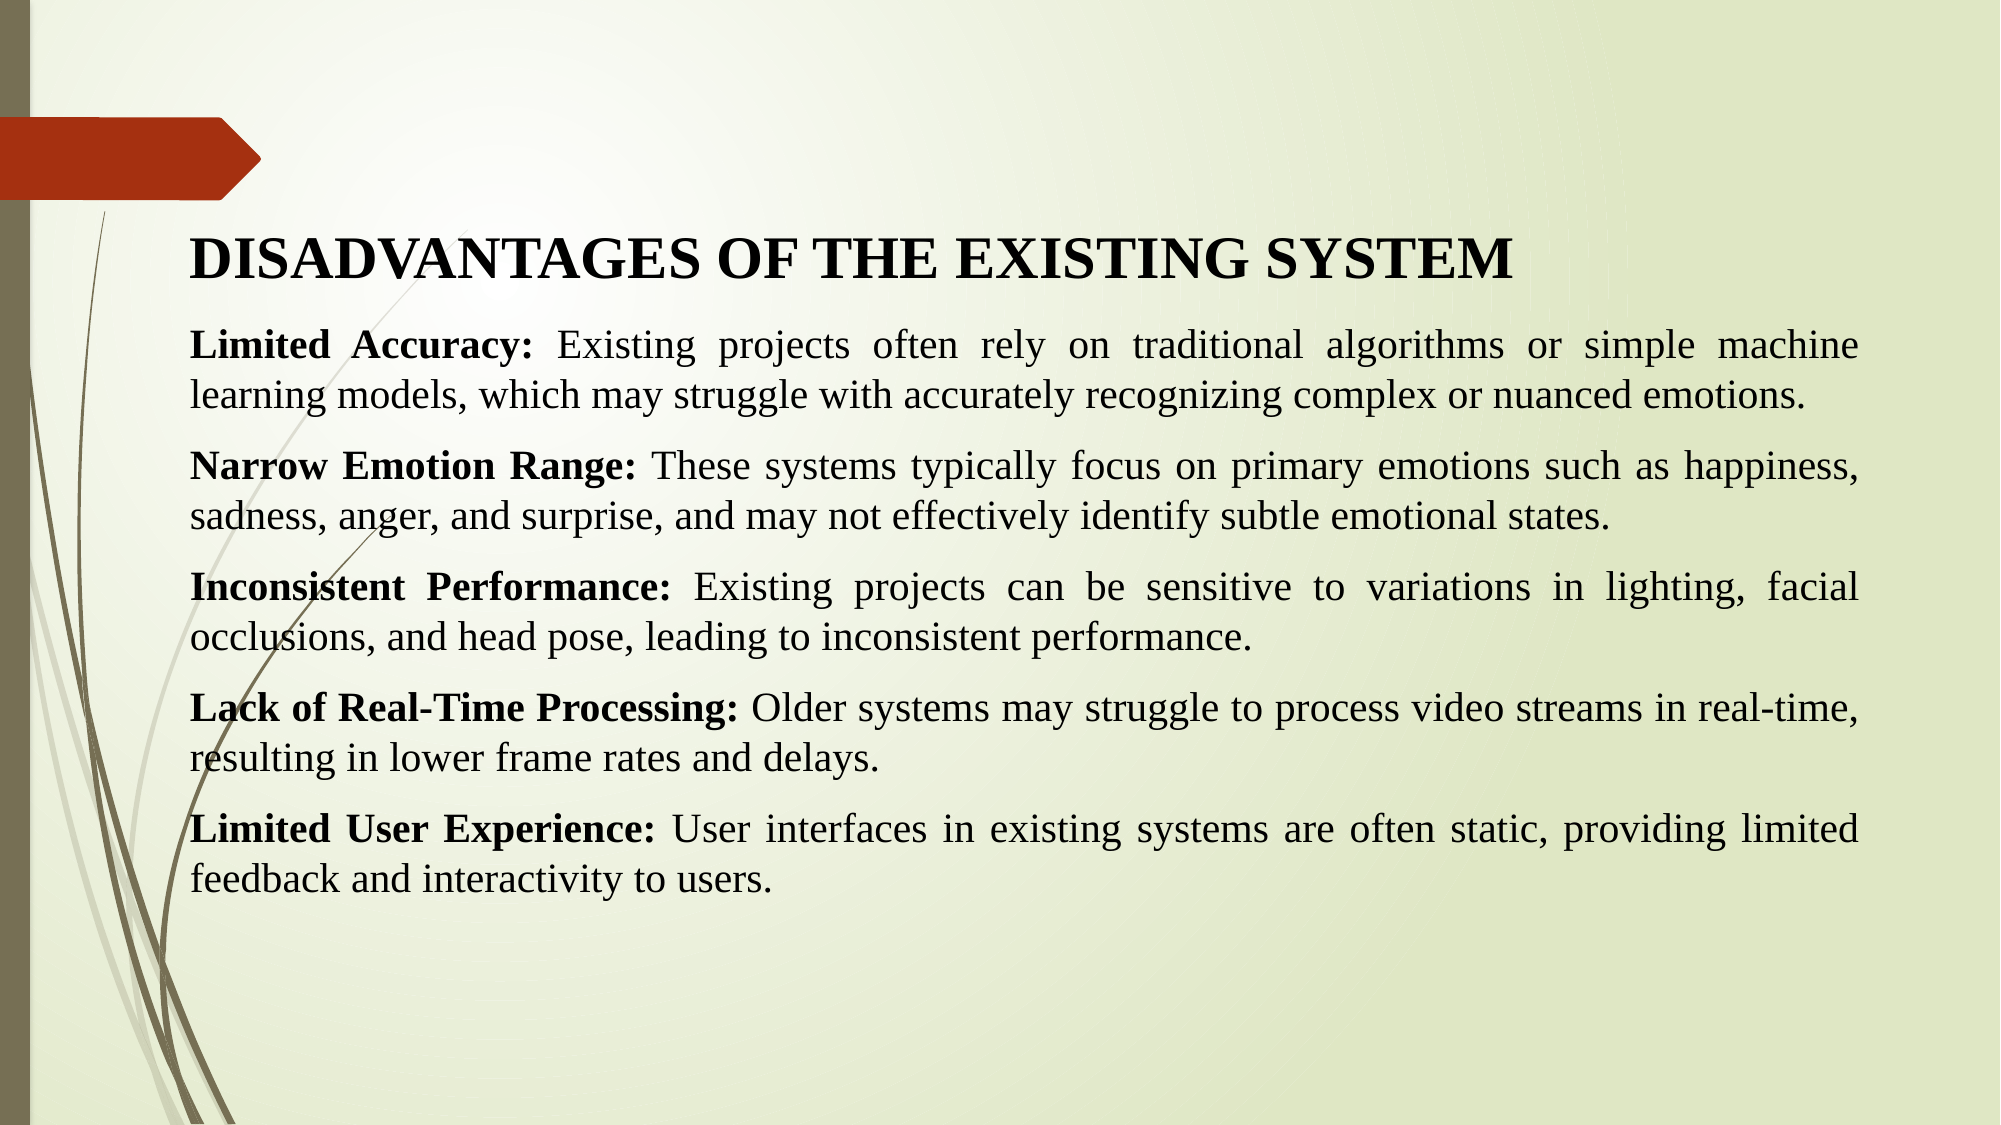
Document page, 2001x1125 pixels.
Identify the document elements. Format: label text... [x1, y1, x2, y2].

title DISADVANTAGES OF THE EXISTING SYSTEM [174, 65, 1888, 326]
list Limited Accuracy: Existing projects often rely on traditional algorithms or simple machine learning models, which may struggle with accurately recognizing complex or nuanced emotions. Narrow Emotion Range: These systems typically focus on primary emotions such as happiness, sadness, anger, and surprise, and may not effectively identify subtle emotional states. Inconsistent Performance: Existing projects can be sensitive to variations in lighting, facial occlusions, and head pose, leading to inconsistent performance. Lack of Real-Time Processing: Older systems may struggle to process video streams in real-time, resulting in lower frame rates and delays. Limited User Experience: User interfaces in existing systems are often static, providing limited feedback and interactivity to users. [174, 309, 1876, 954]
